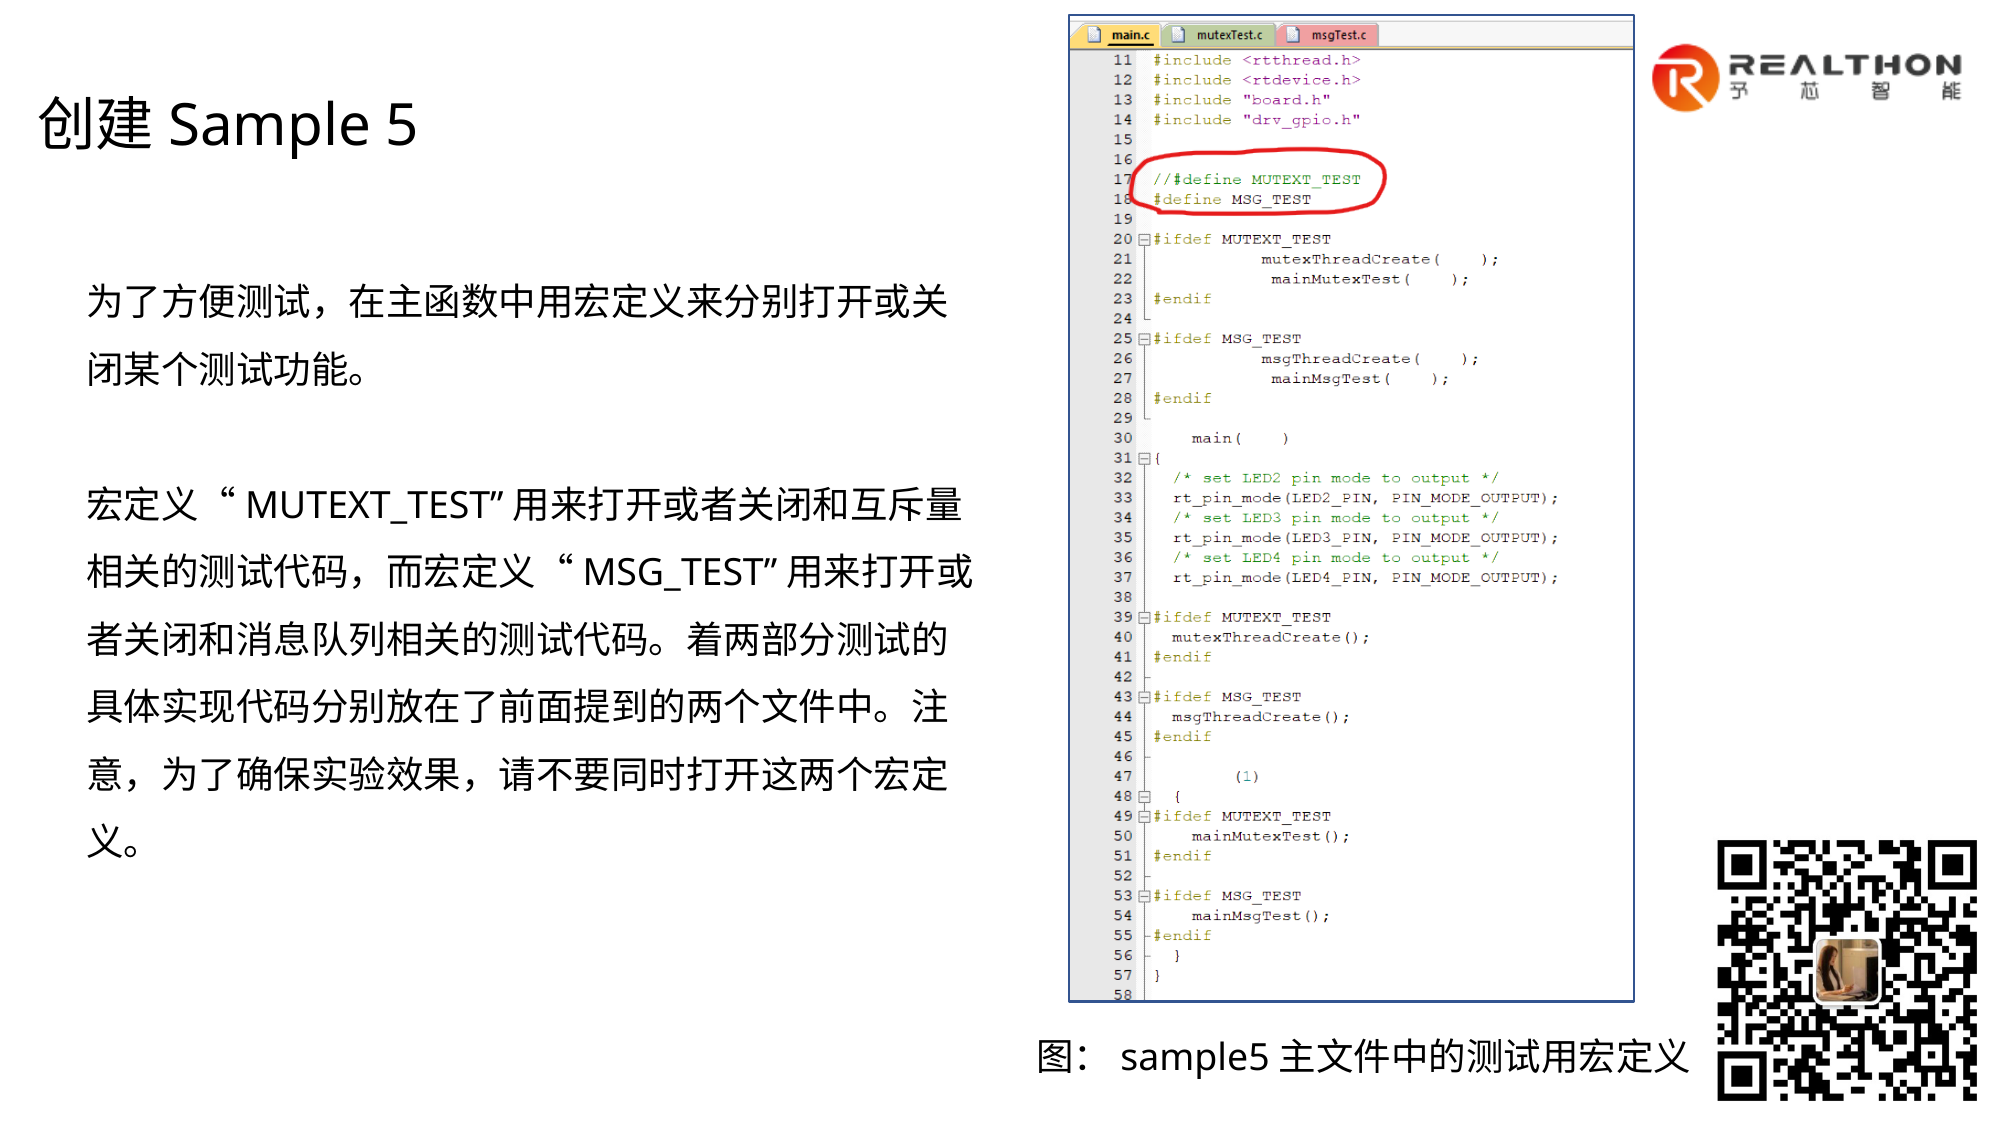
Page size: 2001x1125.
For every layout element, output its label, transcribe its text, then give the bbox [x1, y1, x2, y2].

text_box 图：sample5主文件中的测试用宏定义 [947, 1025, 1781, 1085]
picture [1069, 15, 1633, 1001]
picture [1629, 13, 1990, 141]
picture [1695, 829, 2000, 1116]
text_box 为了方便测试，在主函数中用宏定义来分别打开或关闭某个测试功能。 宏定义“MUTEXT_TEST”用来打开或者关闭和互斥量相关的测试代码，而宏定义“MSG_TEST”用来打开或者关闭和消息队列相关的测试代码。着两部分测试的具体实现代码分别放在了前面提到的两个文件中。注意，为了确保实验效果，请不要同时打开这两个宏定义。 [71, 248, 999, 871]
list 创建Sample 5 [22, 51, 1069, 201]
